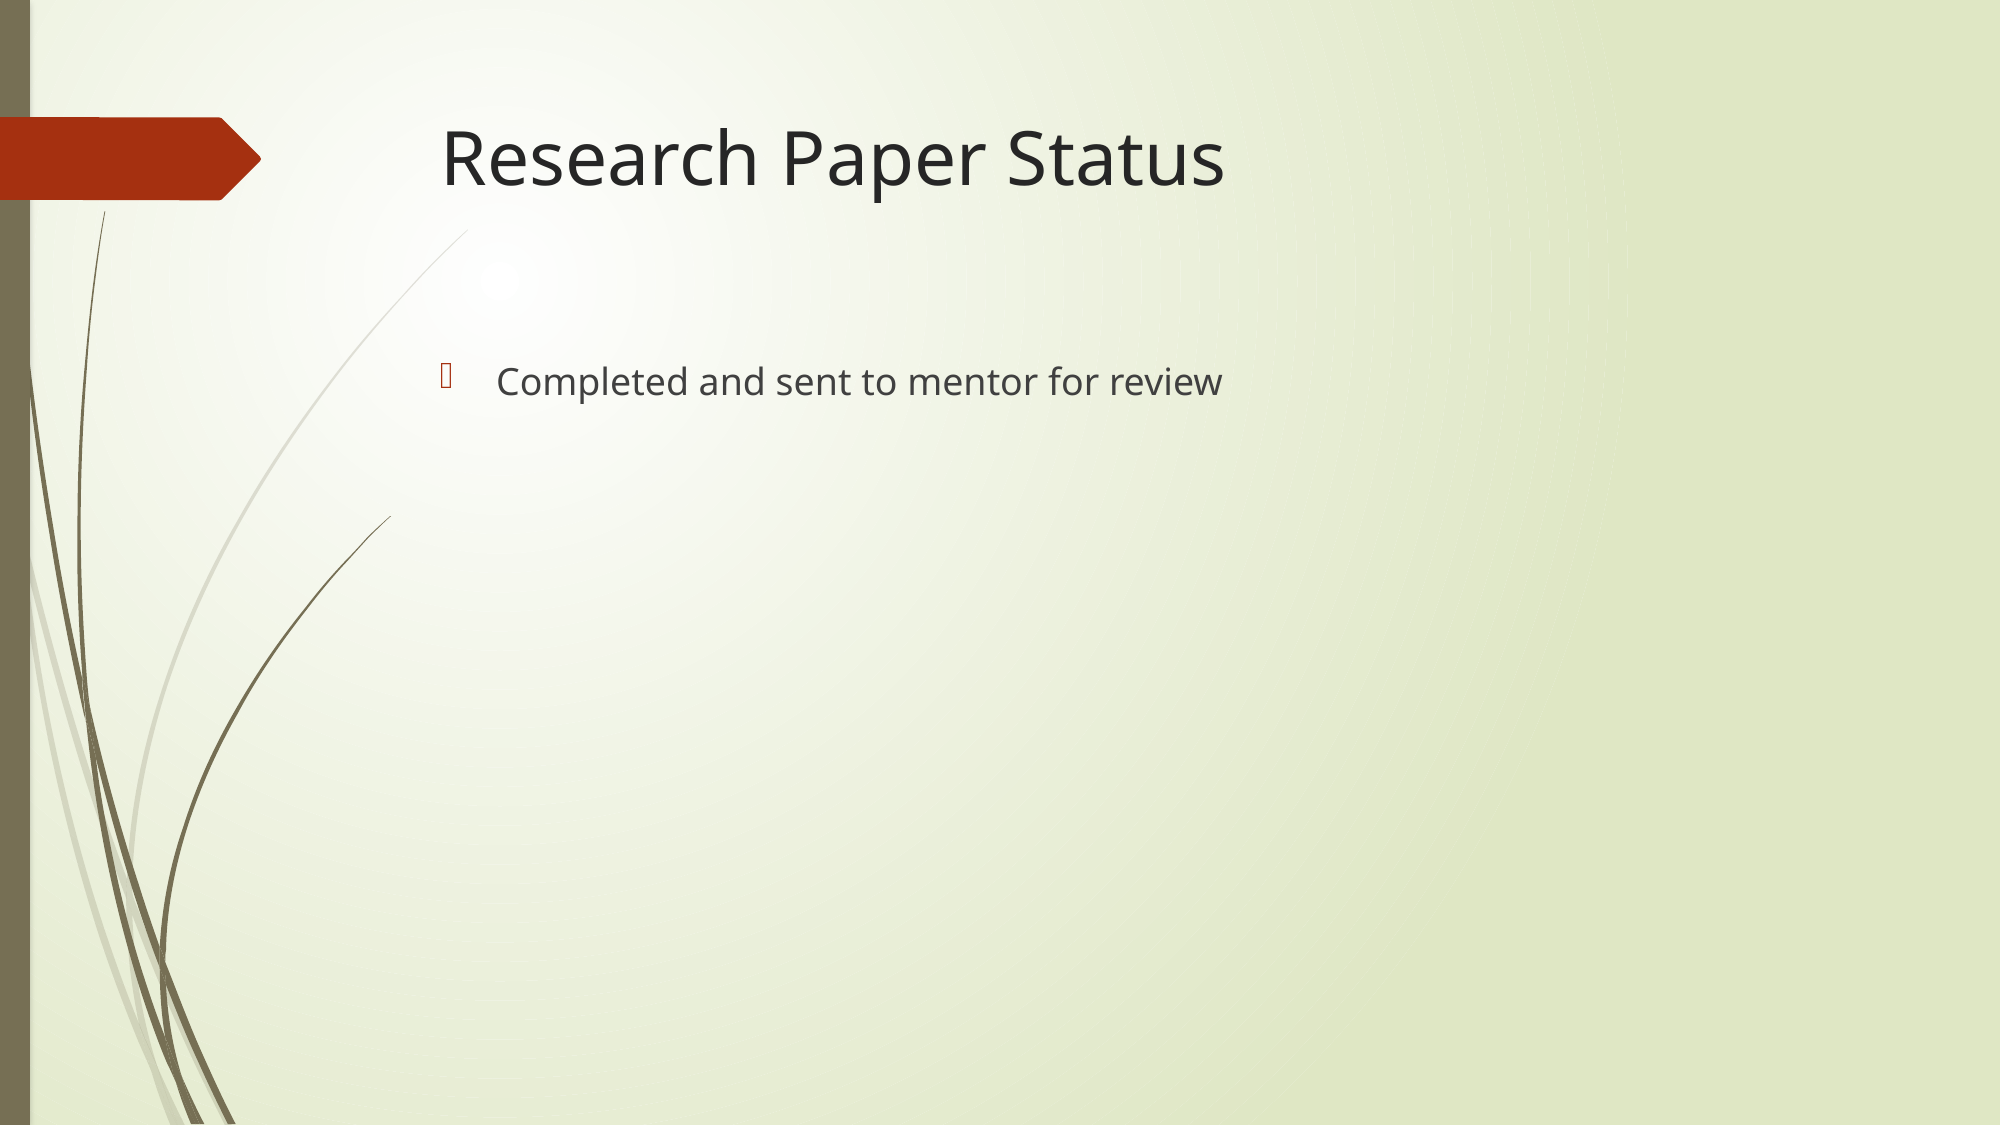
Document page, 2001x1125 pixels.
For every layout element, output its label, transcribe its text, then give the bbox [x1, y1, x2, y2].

title Research Paper Status [425, 102, 1888, 313]
list Completed and sent to mentor for review [424, 350, 1888, 970]
